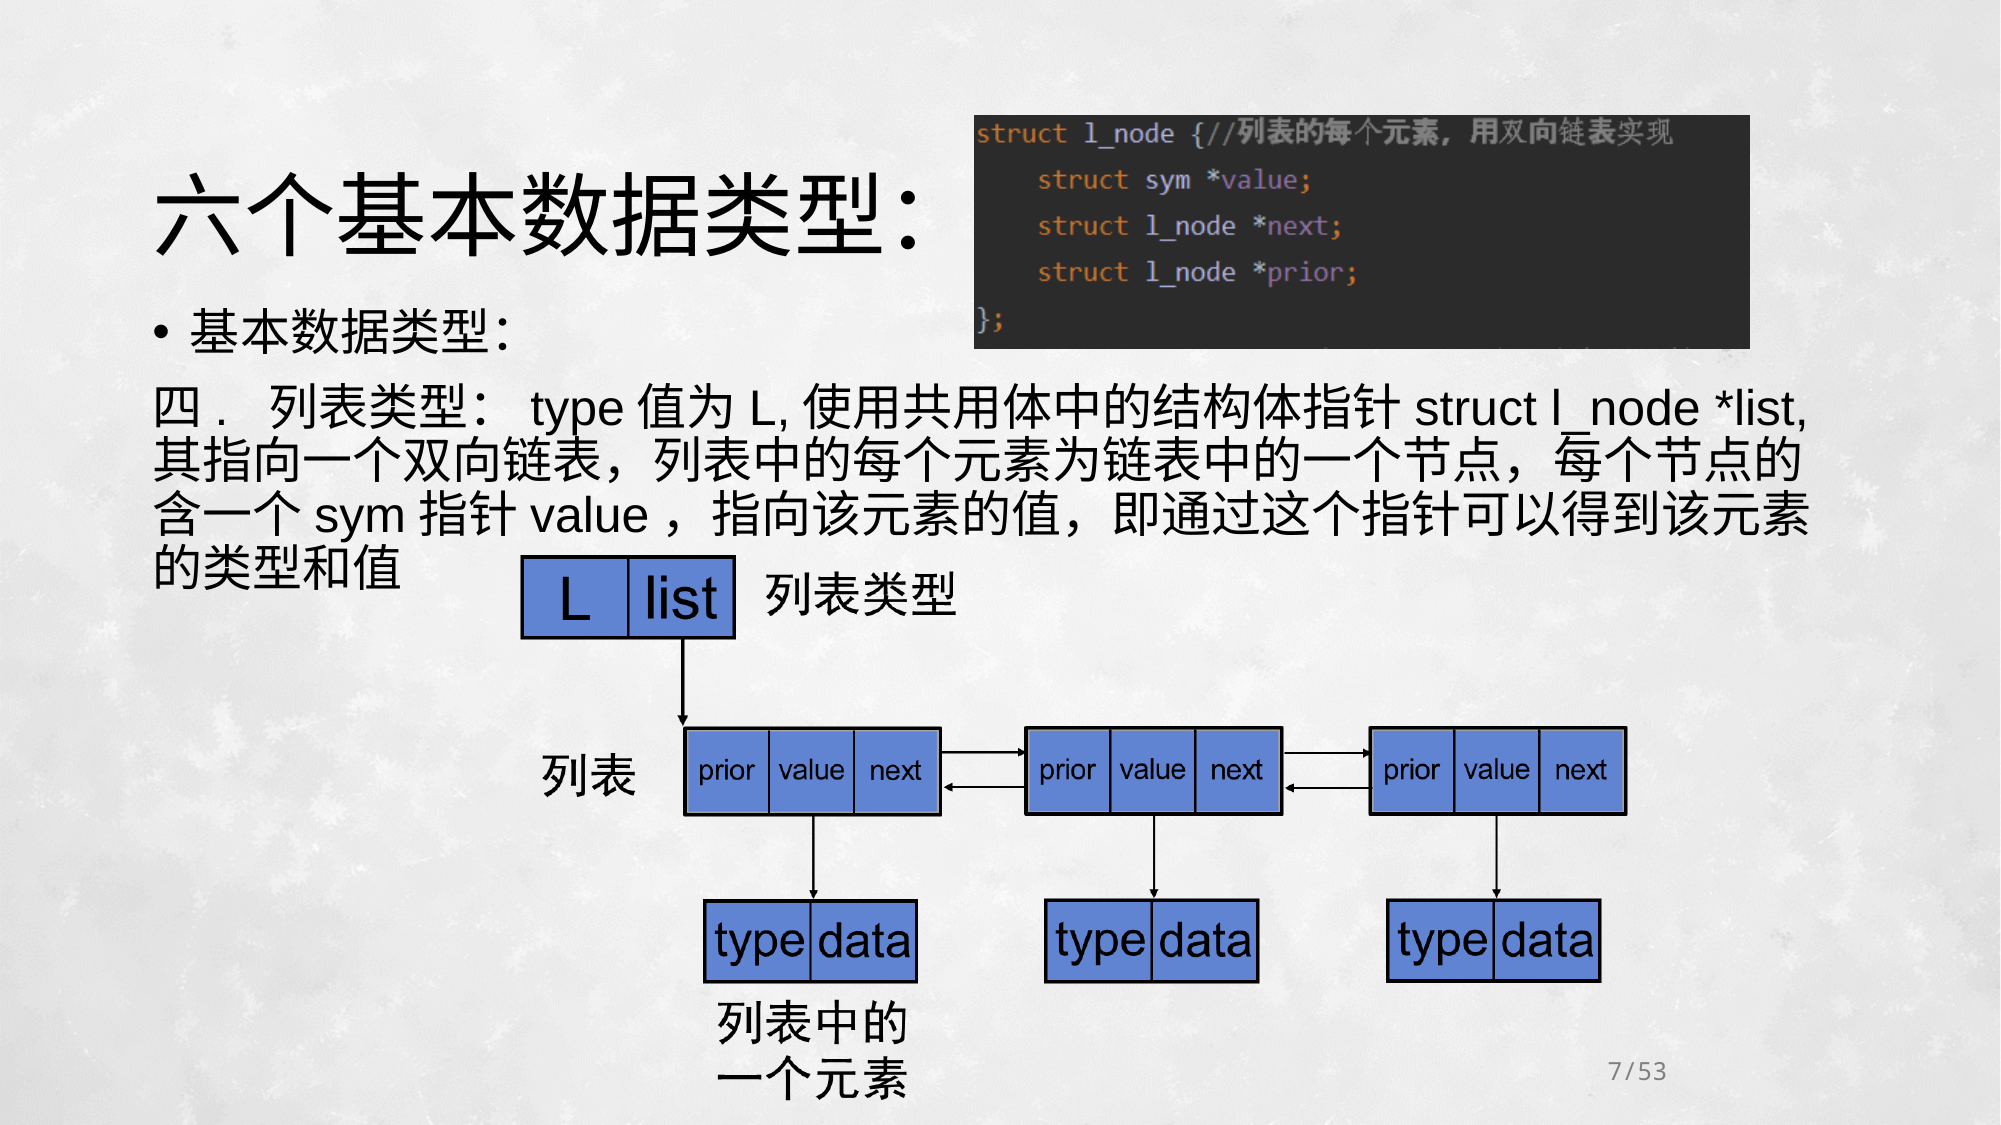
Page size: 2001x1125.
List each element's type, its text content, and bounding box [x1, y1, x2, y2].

picture [510, 541, 1641, 1125]
title 六个基本数据类型： [137, 59, 1863, 278]
picture [974, 115, 1750, 349]
slide_number 7/53 [1641, 1042, 1863, 1103]
list 基本数据类型： 四. 列表类型：type值为L,使用共用体中的结构体指针struct l_node *list,其指向一个双向链表，列表中的每个元素为链表中的一个节点，每个节点的含一个sym指针value，指向该元素的值，即通过这个指针可以得到该元素的类型和值 [137, 299, 1863, 1014]
